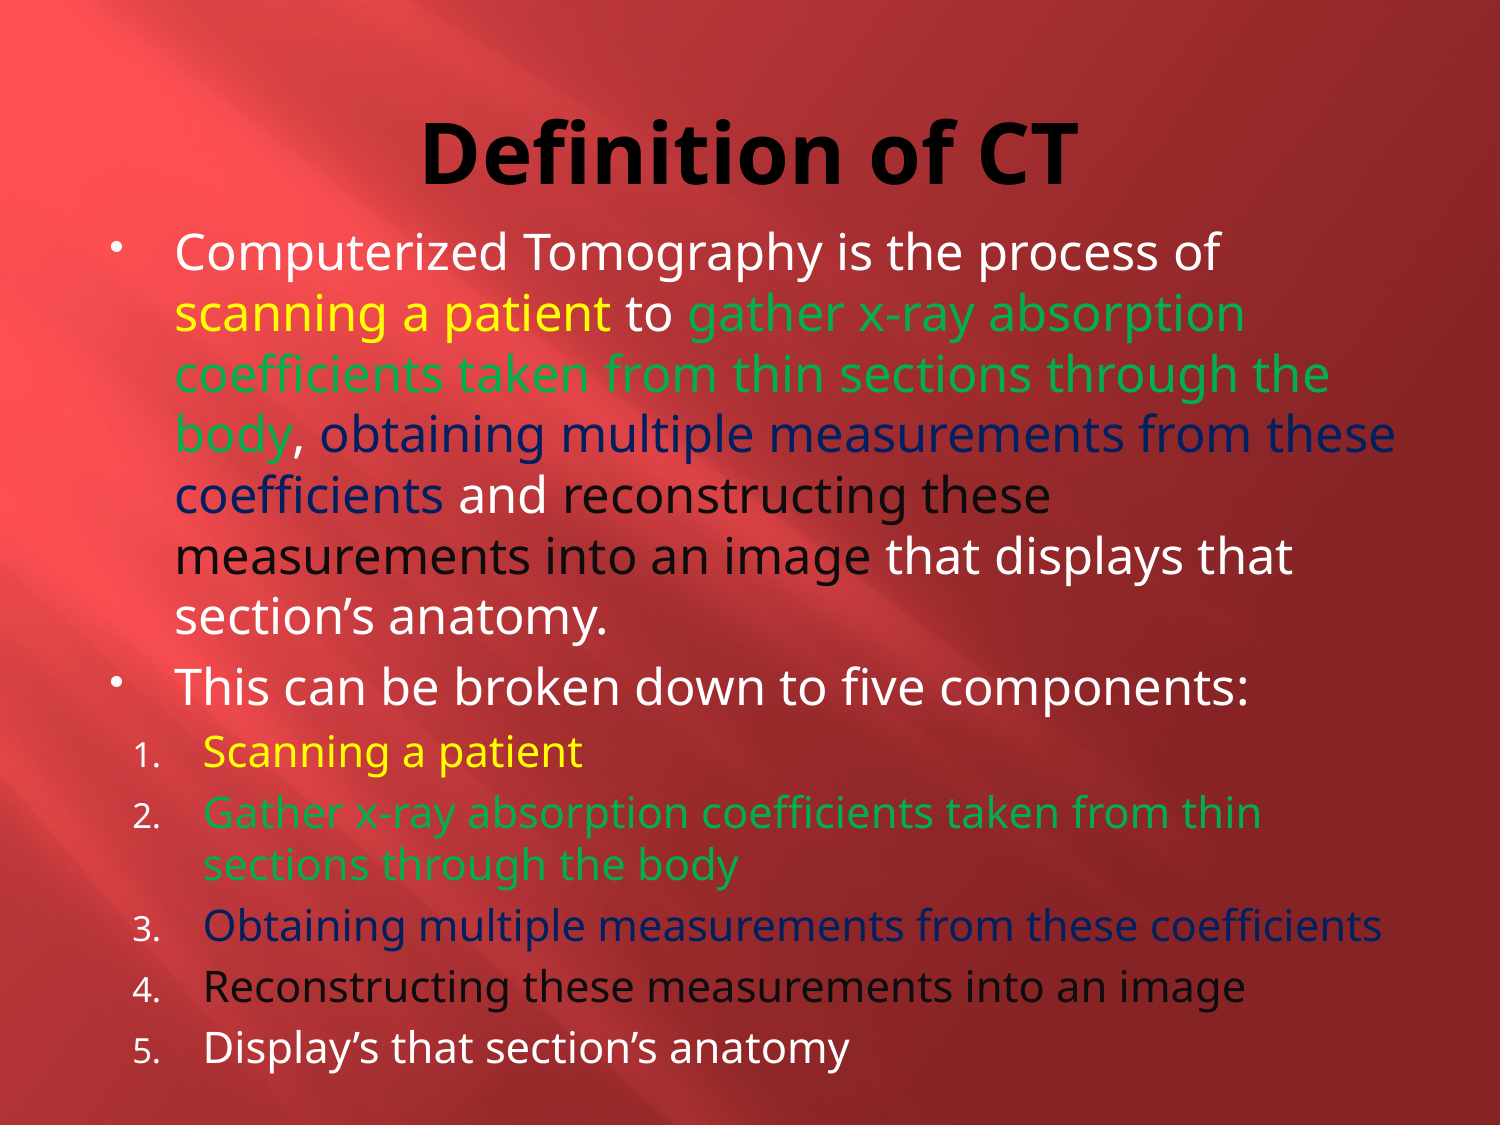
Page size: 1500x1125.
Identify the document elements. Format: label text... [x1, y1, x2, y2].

picture [0, 0, 1500, 1125]
title Definition of CT [75, 87, 1425, 212]
list Computerized Tomography is the process of scanning a patient to gather x-ray absorption coefficients taken from thin sections through the body, obtaining multiple measurements from these coefficients and reconstructing these measurements into an image that displays that section’s anatomy. This can be broken down to five components: Scanning a patient Gather x-ray absorption coefficients taken from thin sections through the body Obtaining multiple measurements from these coefficients Reconstructing these measurements into an image Display’s that section’s anatomy [75, 212, 1425, 1088]
